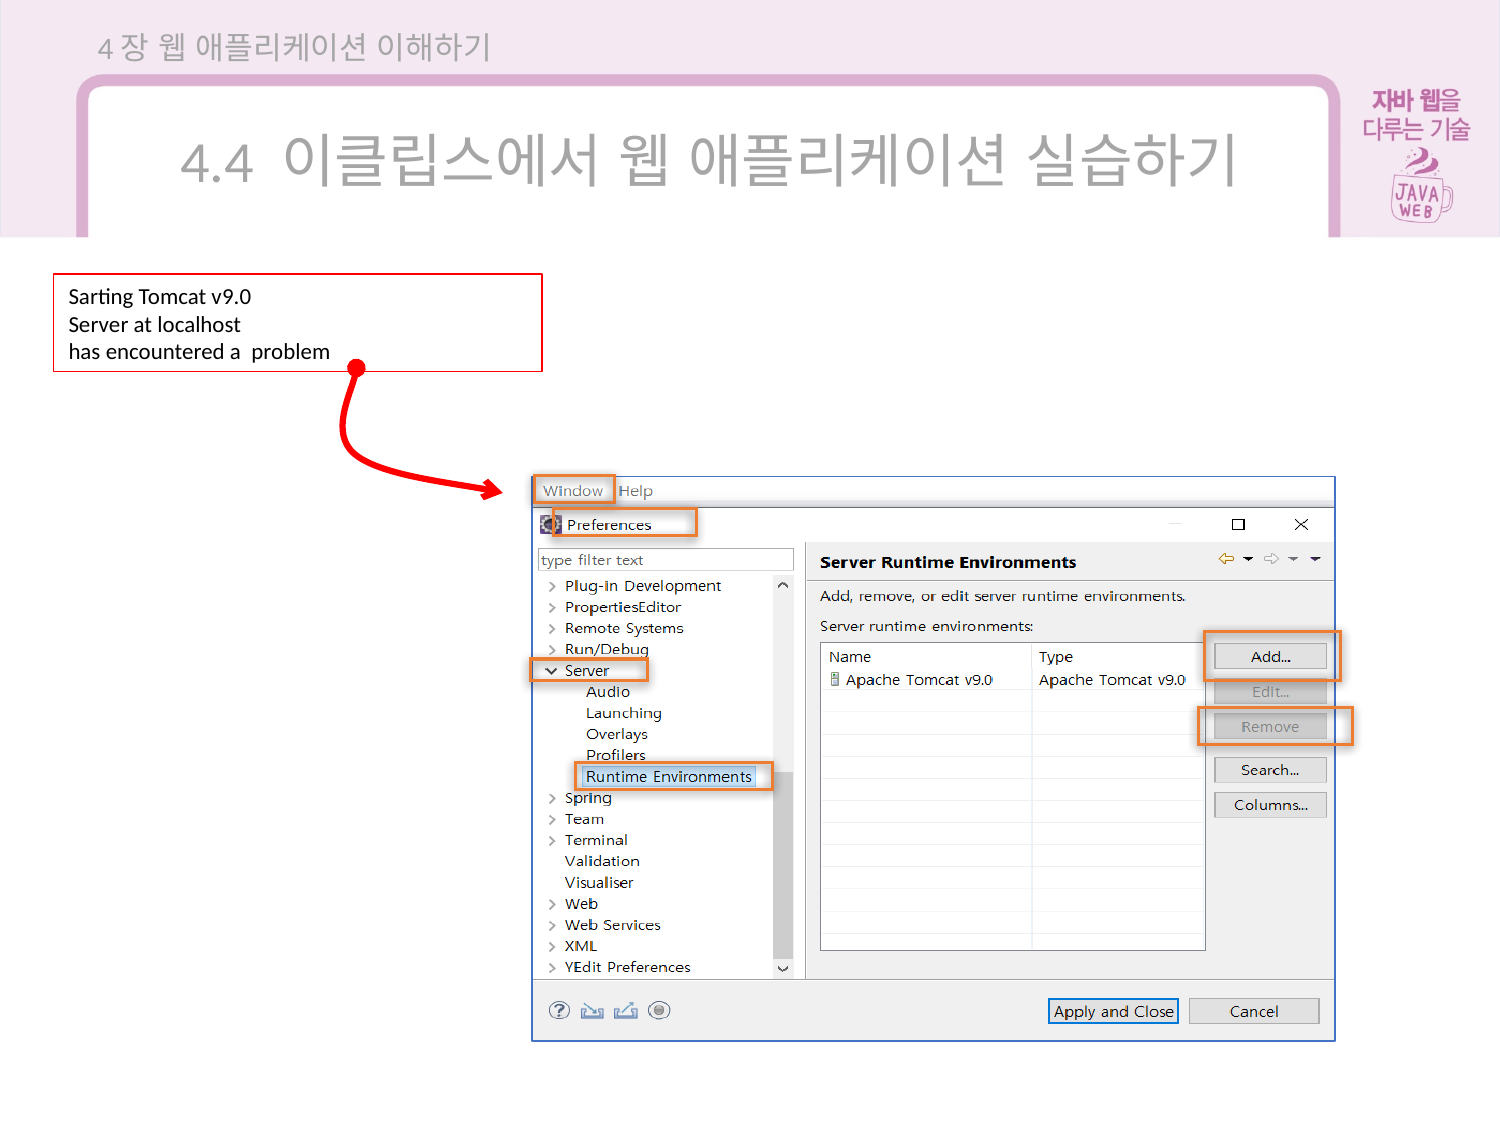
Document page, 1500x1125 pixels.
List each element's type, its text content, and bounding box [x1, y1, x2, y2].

text_box 4.4 이클립스에서 웹 애플리케이션 실습하기 [82, 117, 1337, 202]
text_box [342, 361, 503, 498]
text_box [1334, 706, 1354, 746]
text_box Sarting Tomcat v9.0 Server at localhost has encountered a problem [53, 274, 542, 372]
text_box [1334, 630, 1342, 682]
picture [0, 0, 1500, 1125]
text_box 4장 웹 애플리케이션 이해하기 [82, 0, 1133, 74]
